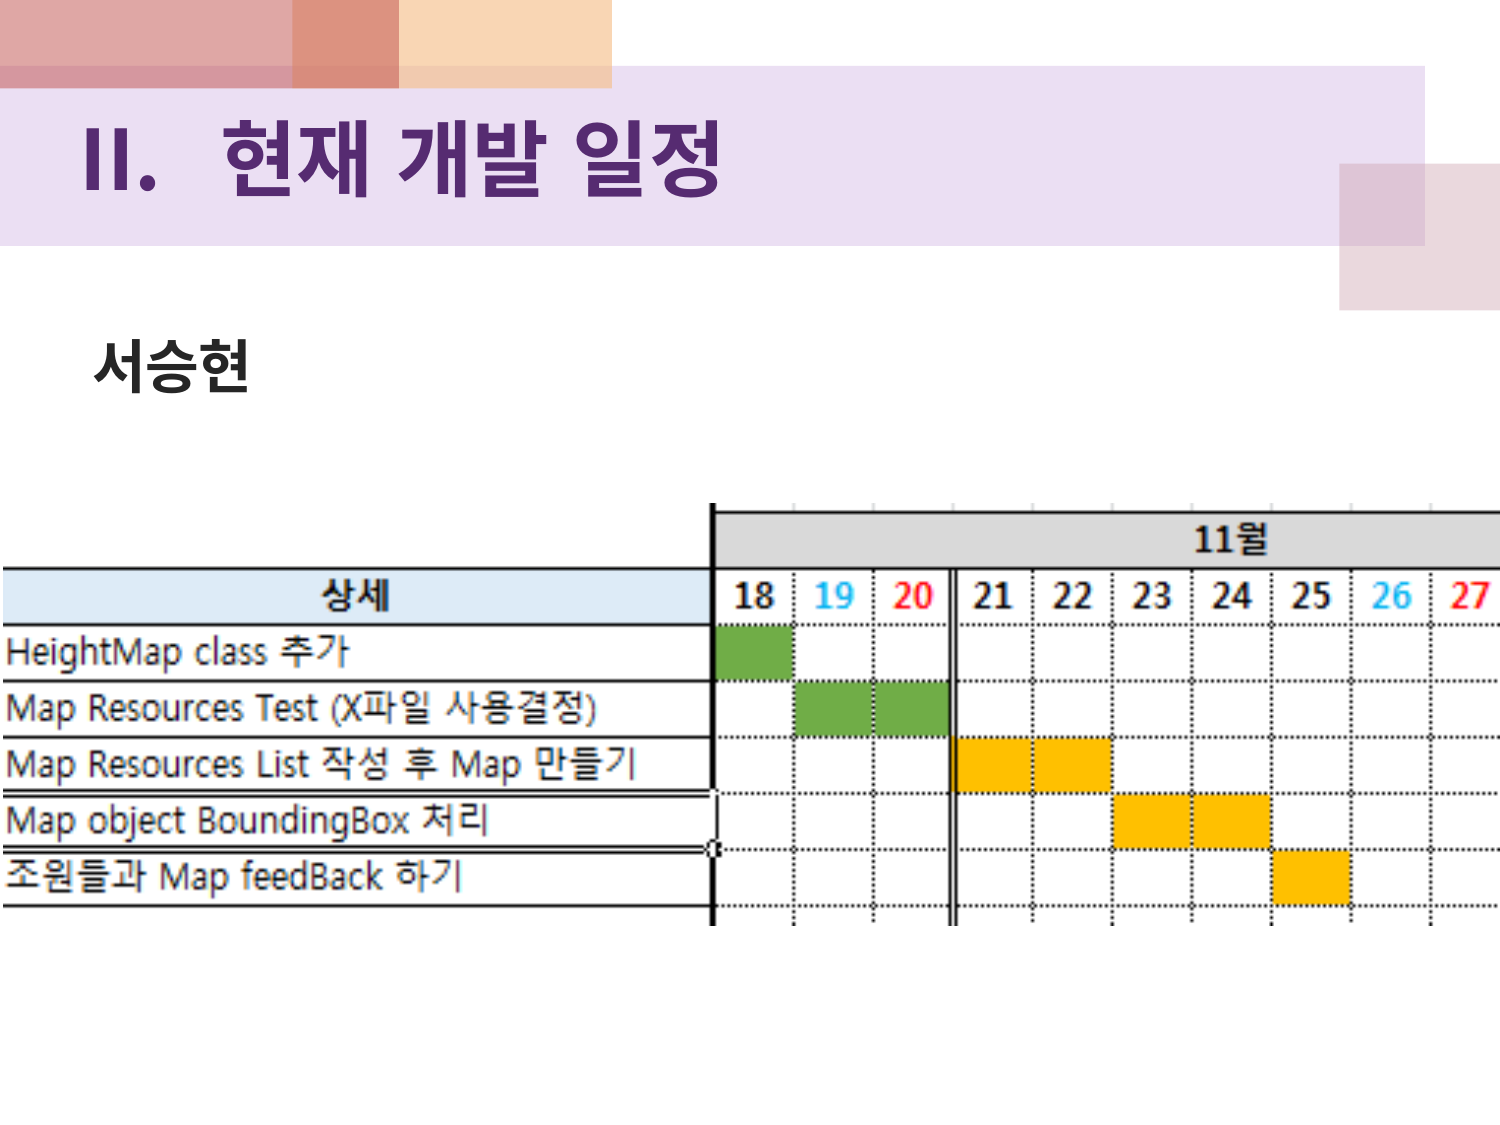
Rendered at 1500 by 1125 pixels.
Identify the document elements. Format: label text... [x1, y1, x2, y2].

text_box 서승현 [77, 323, 268, 408]
picture [2, 503, 1500, 926]
text_box 현재 개발 일정 [64, 78, 1415, 236]
